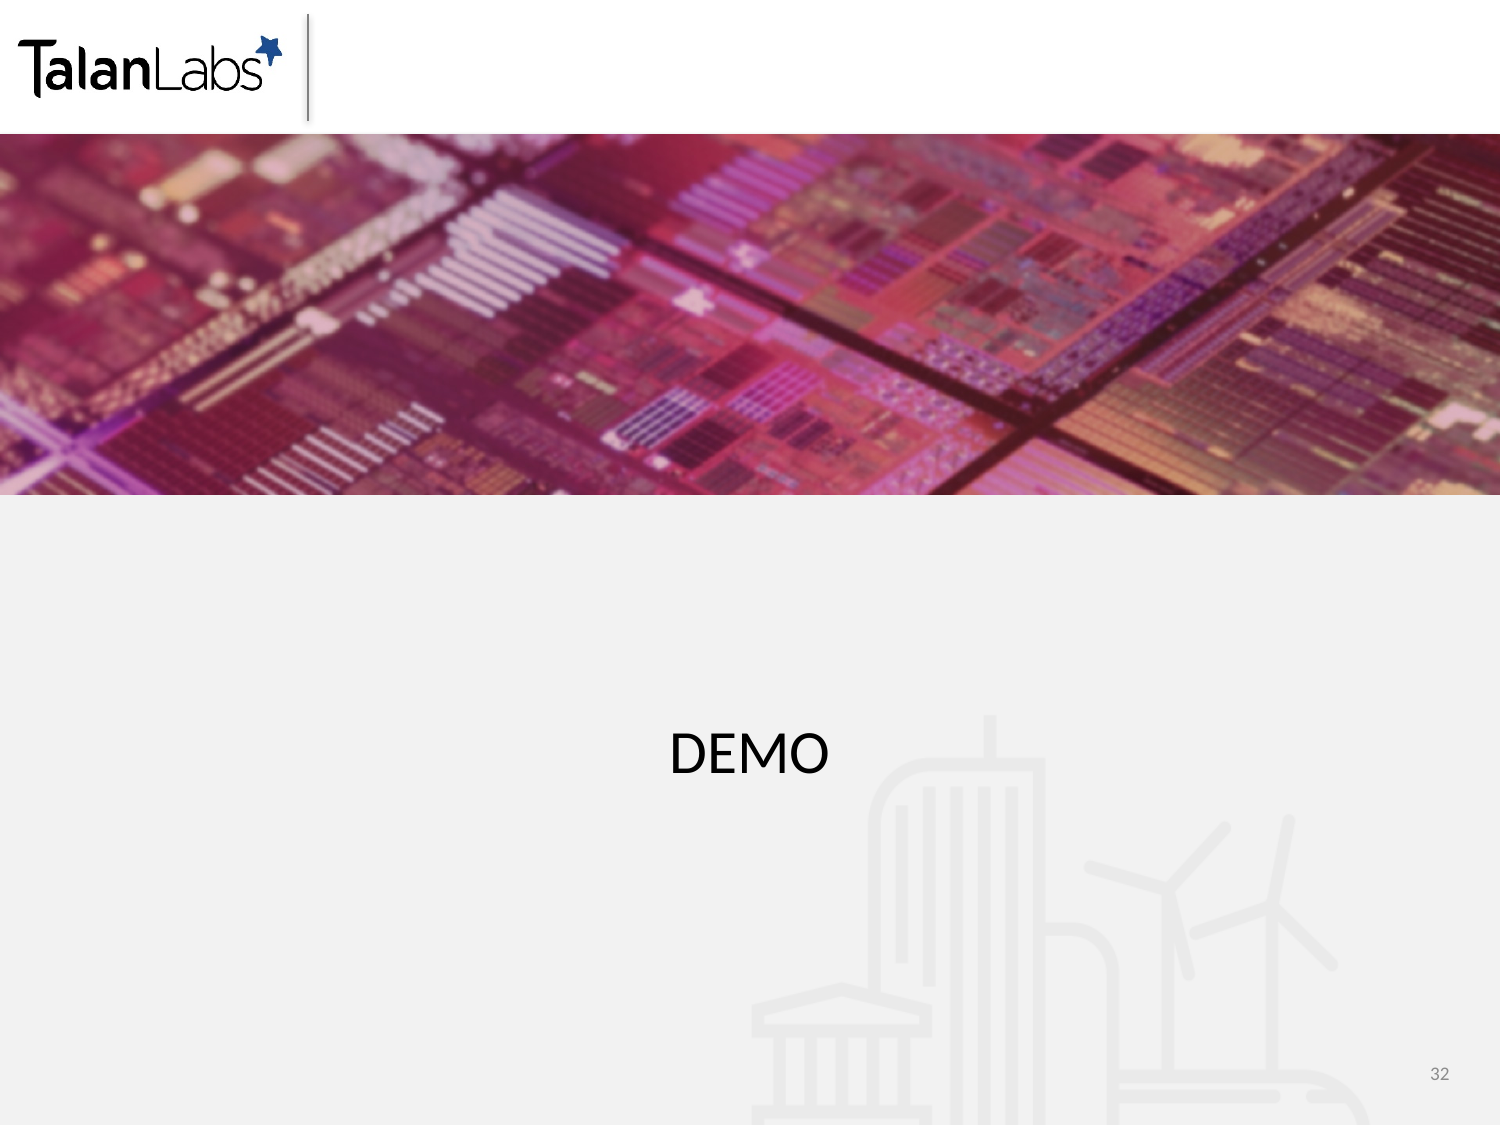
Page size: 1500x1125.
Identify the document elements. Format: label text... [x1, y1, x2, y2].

picture [2, 21, 294, 112]
slide_number 32 [1342, 1042, 1465, 1103]
title DEMO [0, 704, 1500, 821]
picture [0, 134, 1500, 495]
